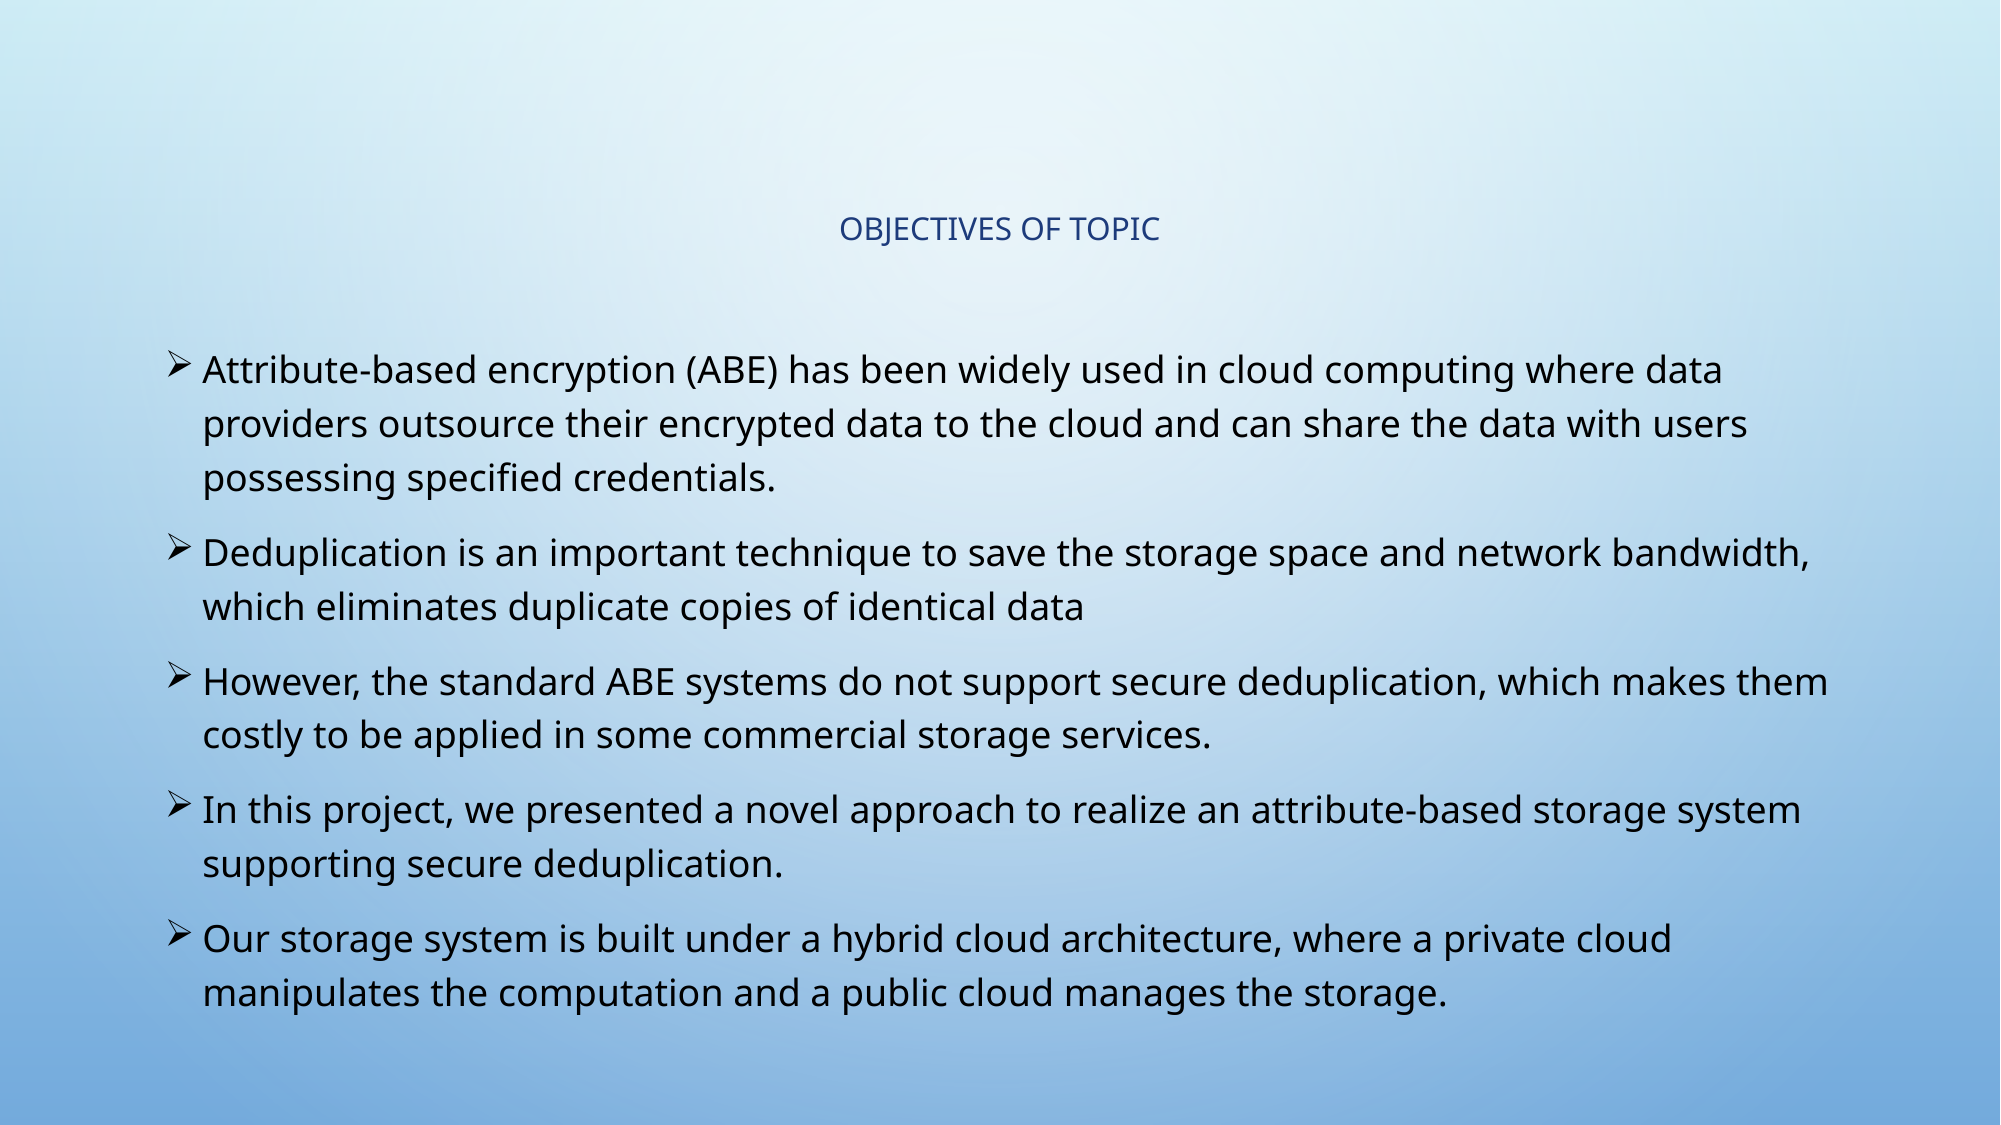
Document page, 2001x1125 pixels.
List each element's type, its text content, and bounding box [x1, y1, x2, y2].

title Objectives of topic [149, 101, 1851, 329]
list Attribute-based encryption (ABE) has been widely used in cloud computing where data providers outsource their encrypted data to the cloud and can share the data with users possessing specified credentials. Deduplication is an important technique to save the storage space and network bandwidth, which eliminates duplicate copies of identical data However, the standard ABE systems do not support secure deduplication, which makes them costly to be applied in some commercial storage services. In this project, we presented a novel approach to realize an attribute-based storage system supporting secure deduplication. Our storage system is built under a hybrid cloud architecture, where a private cloud manipulates the computation and a public cloud manages the storage. [149, 329, 1851, 1049]
